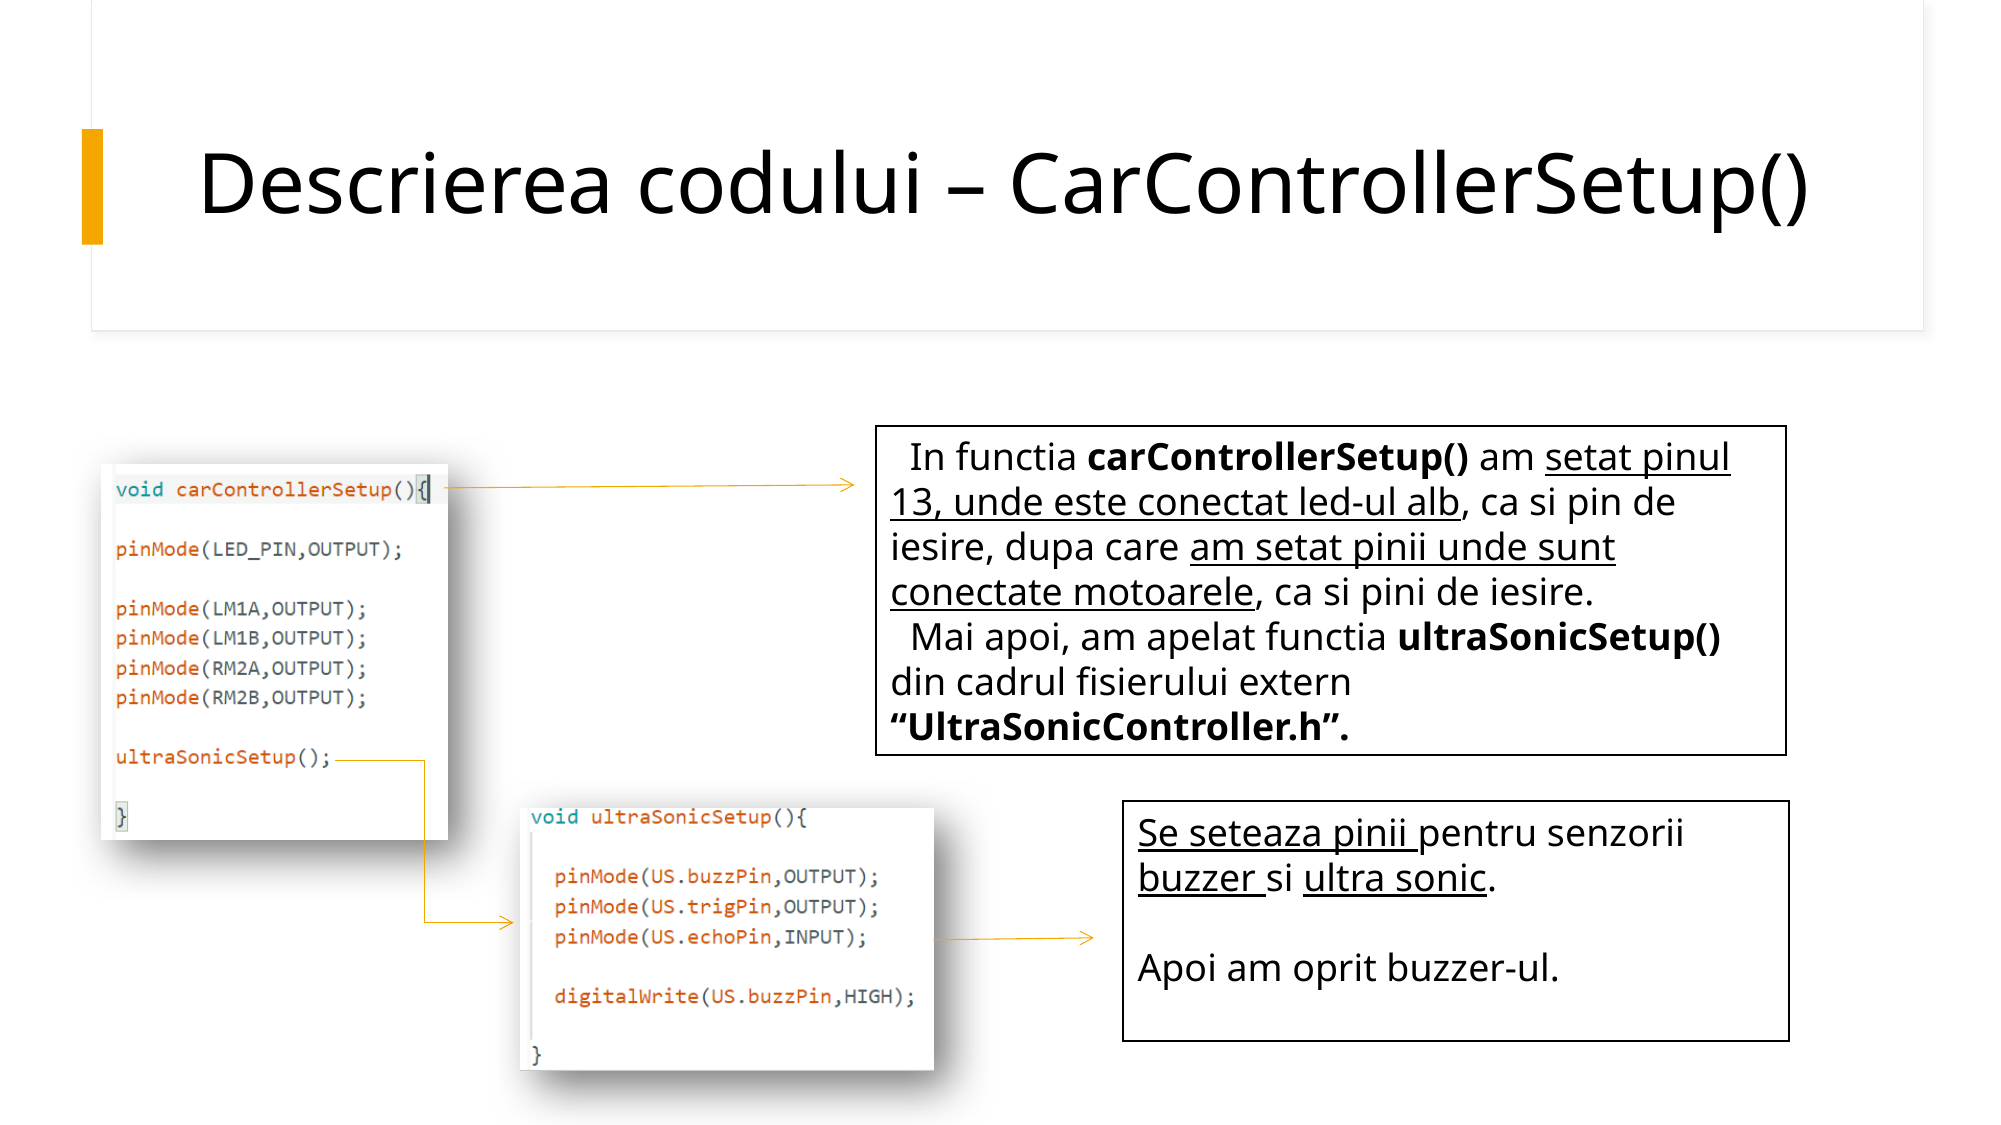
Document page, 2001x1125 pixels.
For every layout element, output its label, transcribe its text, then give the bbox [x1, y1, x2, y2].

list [101, 464, 448, 840]
text_box Se seteaza pinii pentru senzorii buzzer si ultra sonic. Apoi am oprit buzzer-ul. [1122, 800, 1790, 1042]
text_box In functia carControllerSetup() am setat pinul 13, unde este conectat led-ul alb, ca si pin de iesire, dupa care am setat pinii unde sunt conectate motoarele, ca si pini de iesire. Mai apoi, am apelat functia ultraSonicSetup() din cadrul fisierului extern “UltraSonicController.h”. [875, 425, 1787, 756]
picture [520, 808, 934, 1071]
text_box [443, 484, 855, 488]
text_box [334, 760, 514, 923]
title Descrierea codului – CarControllerSetup() [183, 90, 1851, 284]
